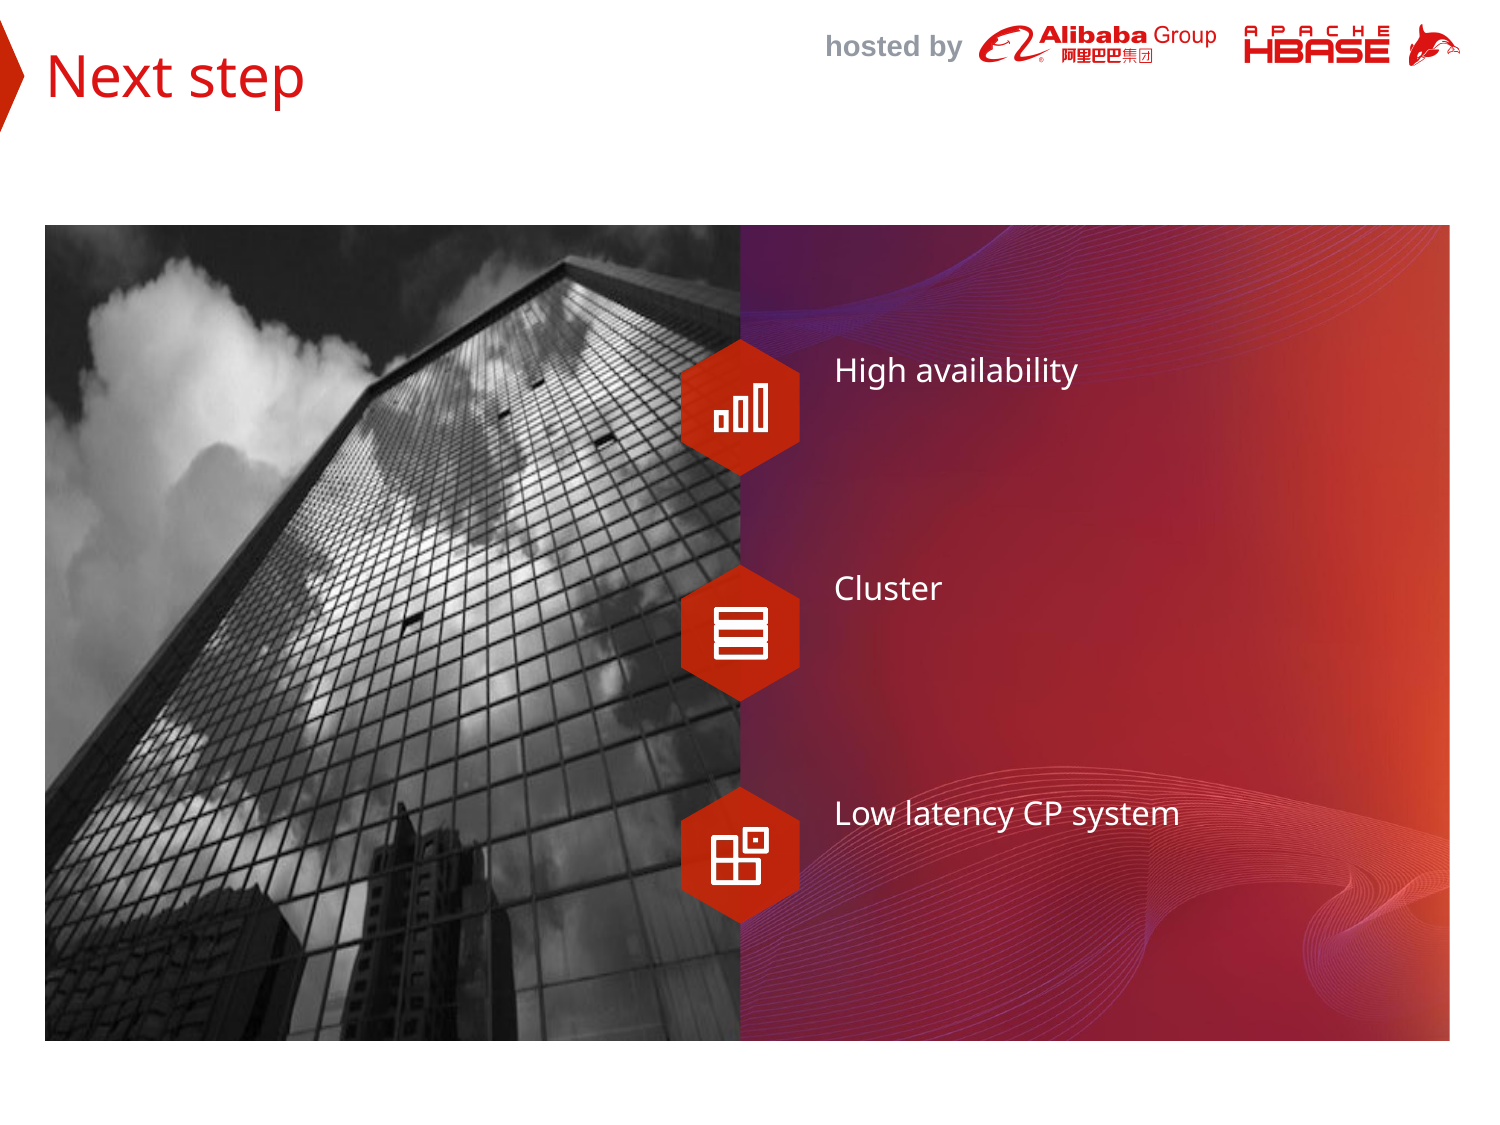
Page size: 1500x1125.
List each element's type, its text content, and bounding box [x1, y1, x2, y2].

picture [44, 225, 780, 1041]
text_box [830, 598, 1283, 708]
picture [979, 24, 1460, 66]
text_box [830, 380, 1283, 490]
text_box Low latency CP system [830, 788, 1247, 823]
text_box [830, 823, 1283, 933]
text_box [741, 339, 800, 476]
text_box [741, 787, 800, 924]
text_box Next step [37, 24, 929, 118]
text_box [741, 565, 800, 702]
text_box [741, 225, 1450, 1041]
text_box High availability [830, 346, 1233, 380]
text_box Cluster [830, 563, 1026, 598]
